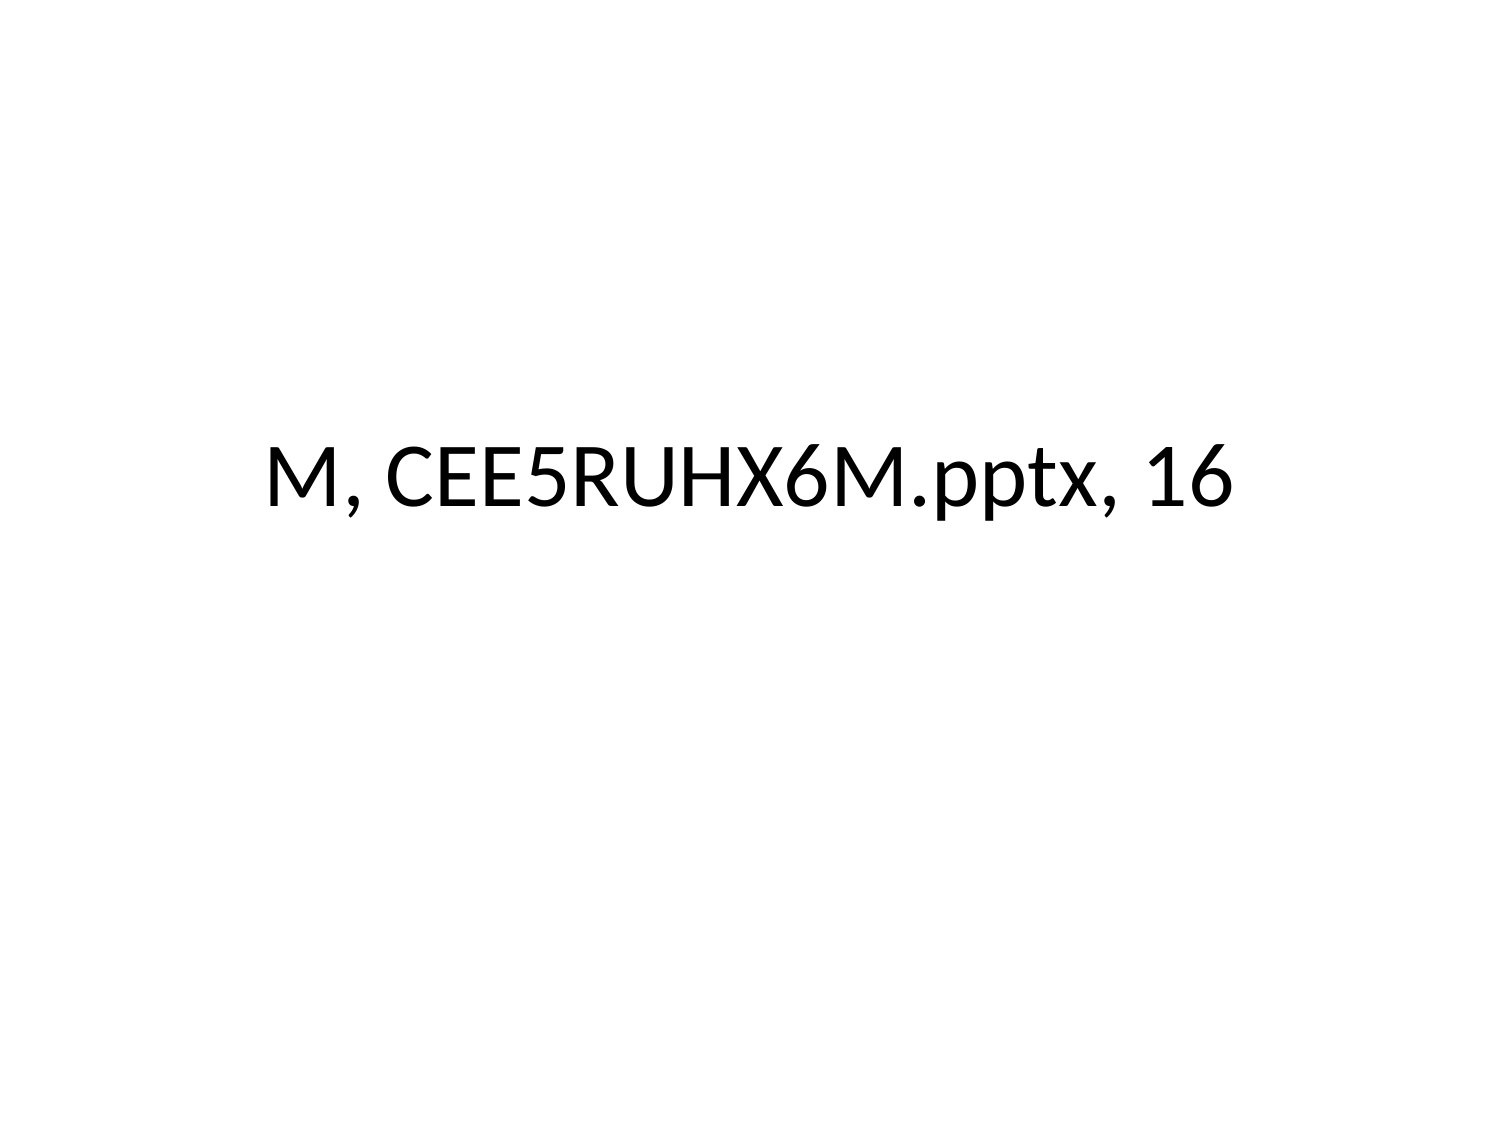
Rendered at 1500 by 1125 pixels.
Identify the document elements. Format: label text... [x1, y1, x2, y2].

title M, CEE5RUHX6M.pptx, 16 [112, 349, 1388, 591]
